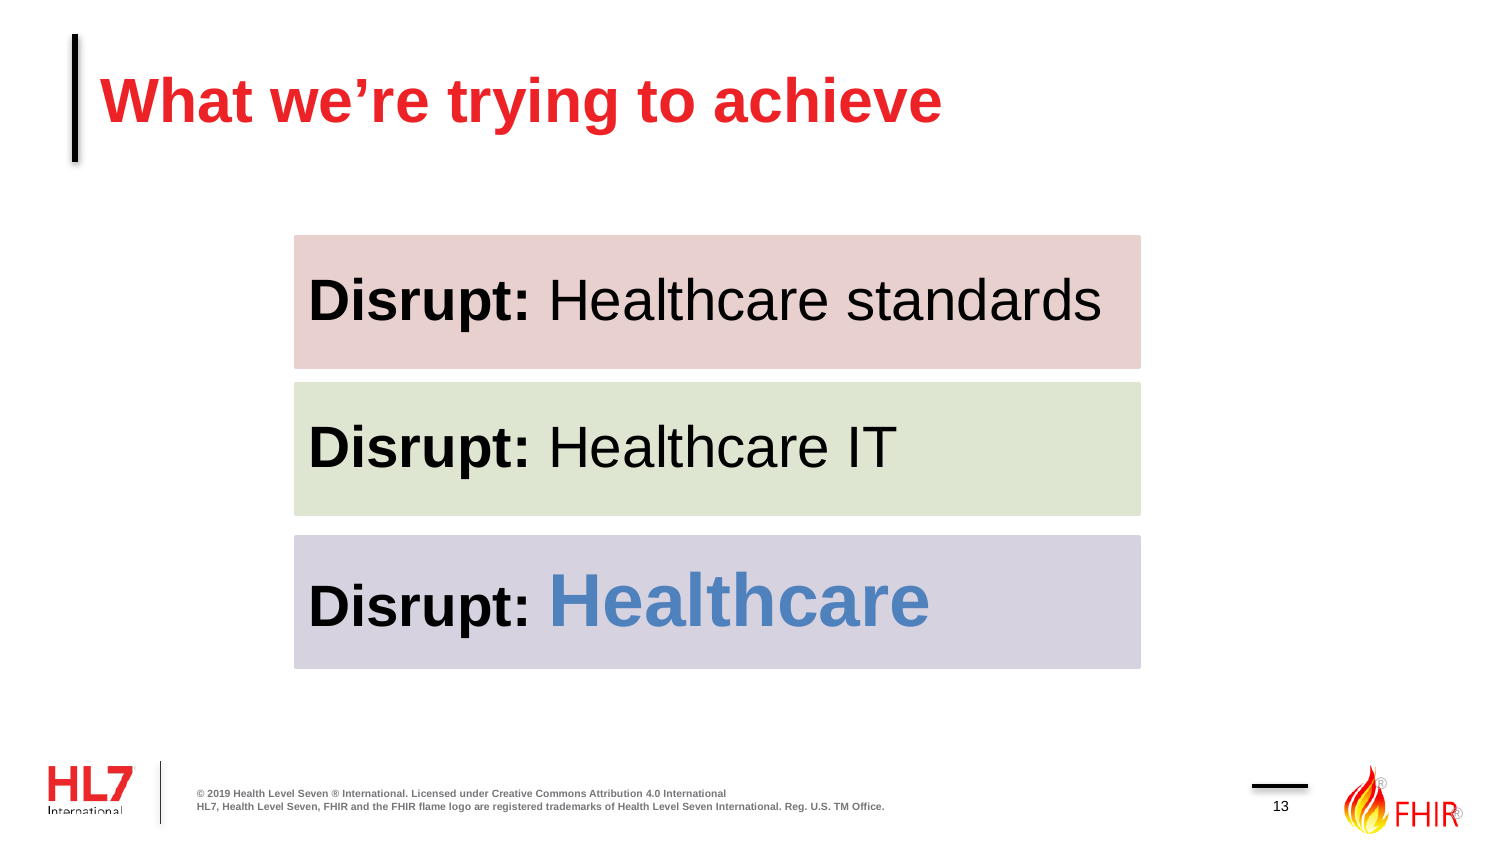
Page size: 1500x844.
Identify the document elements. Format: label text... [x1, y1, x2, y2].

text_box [295, 236, 1139, 368]
slide_number 13 [1258, 786, 1304, 814]
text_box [295, 383, 1139, 515]
footer © 2019 Health Level Seven ® International. Licensed under Creative Commons Attribution 4.0 International HL7, Health Level Seven, FHIR and the FHIR flame logo are registered trademarks of Health Level Seven International. Reg. U.S. TM Office. [196, 786, 941, 813]
title What we’re trying to achieve [100, 33, 1451, 163]
picture [1339, 760, 1463, 837]
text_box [295, 537, 1139, 668]
